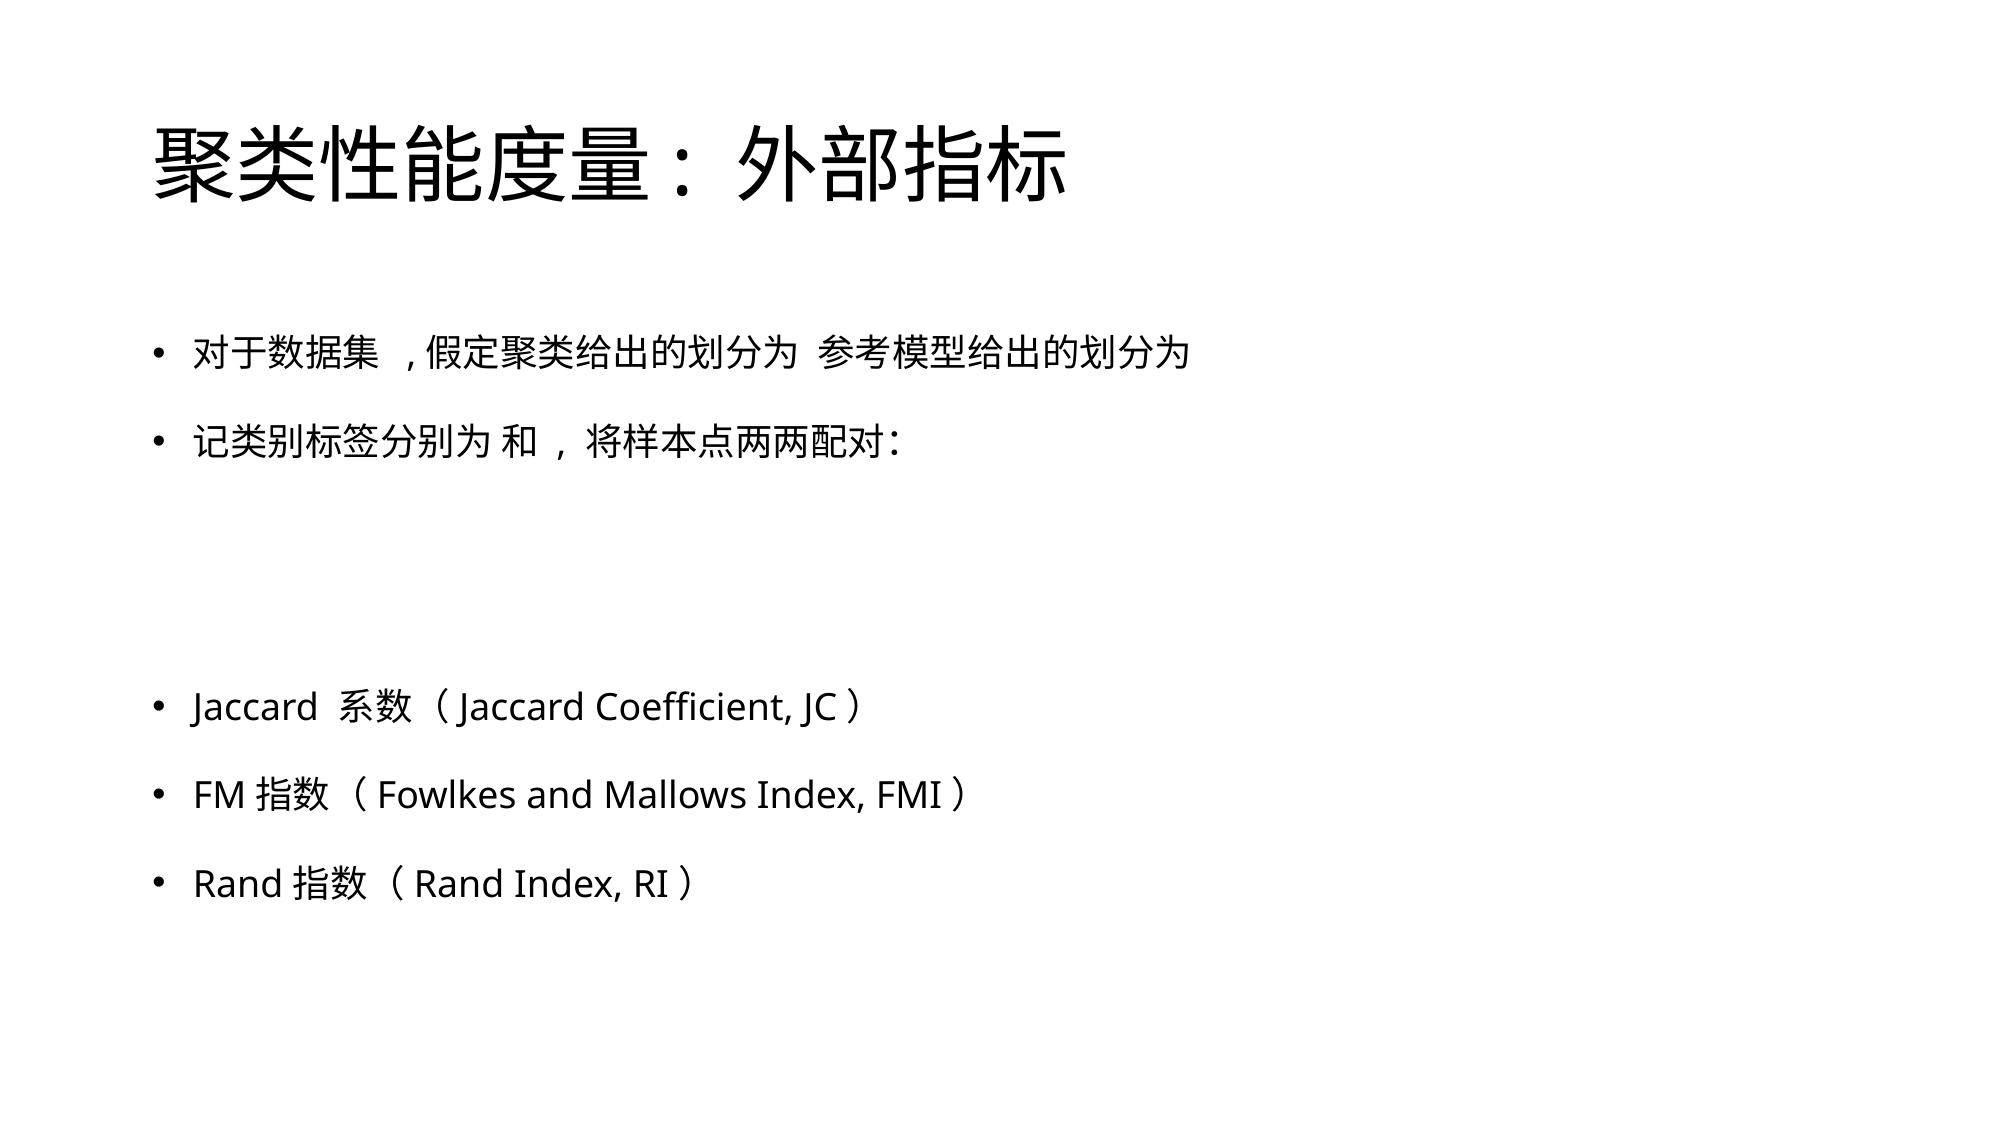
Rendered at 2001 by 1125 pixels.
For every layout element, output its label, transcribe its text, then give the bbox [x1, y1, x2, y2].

title 聚类性能度量: 外部指标 [137, 59, 1863, 278]
